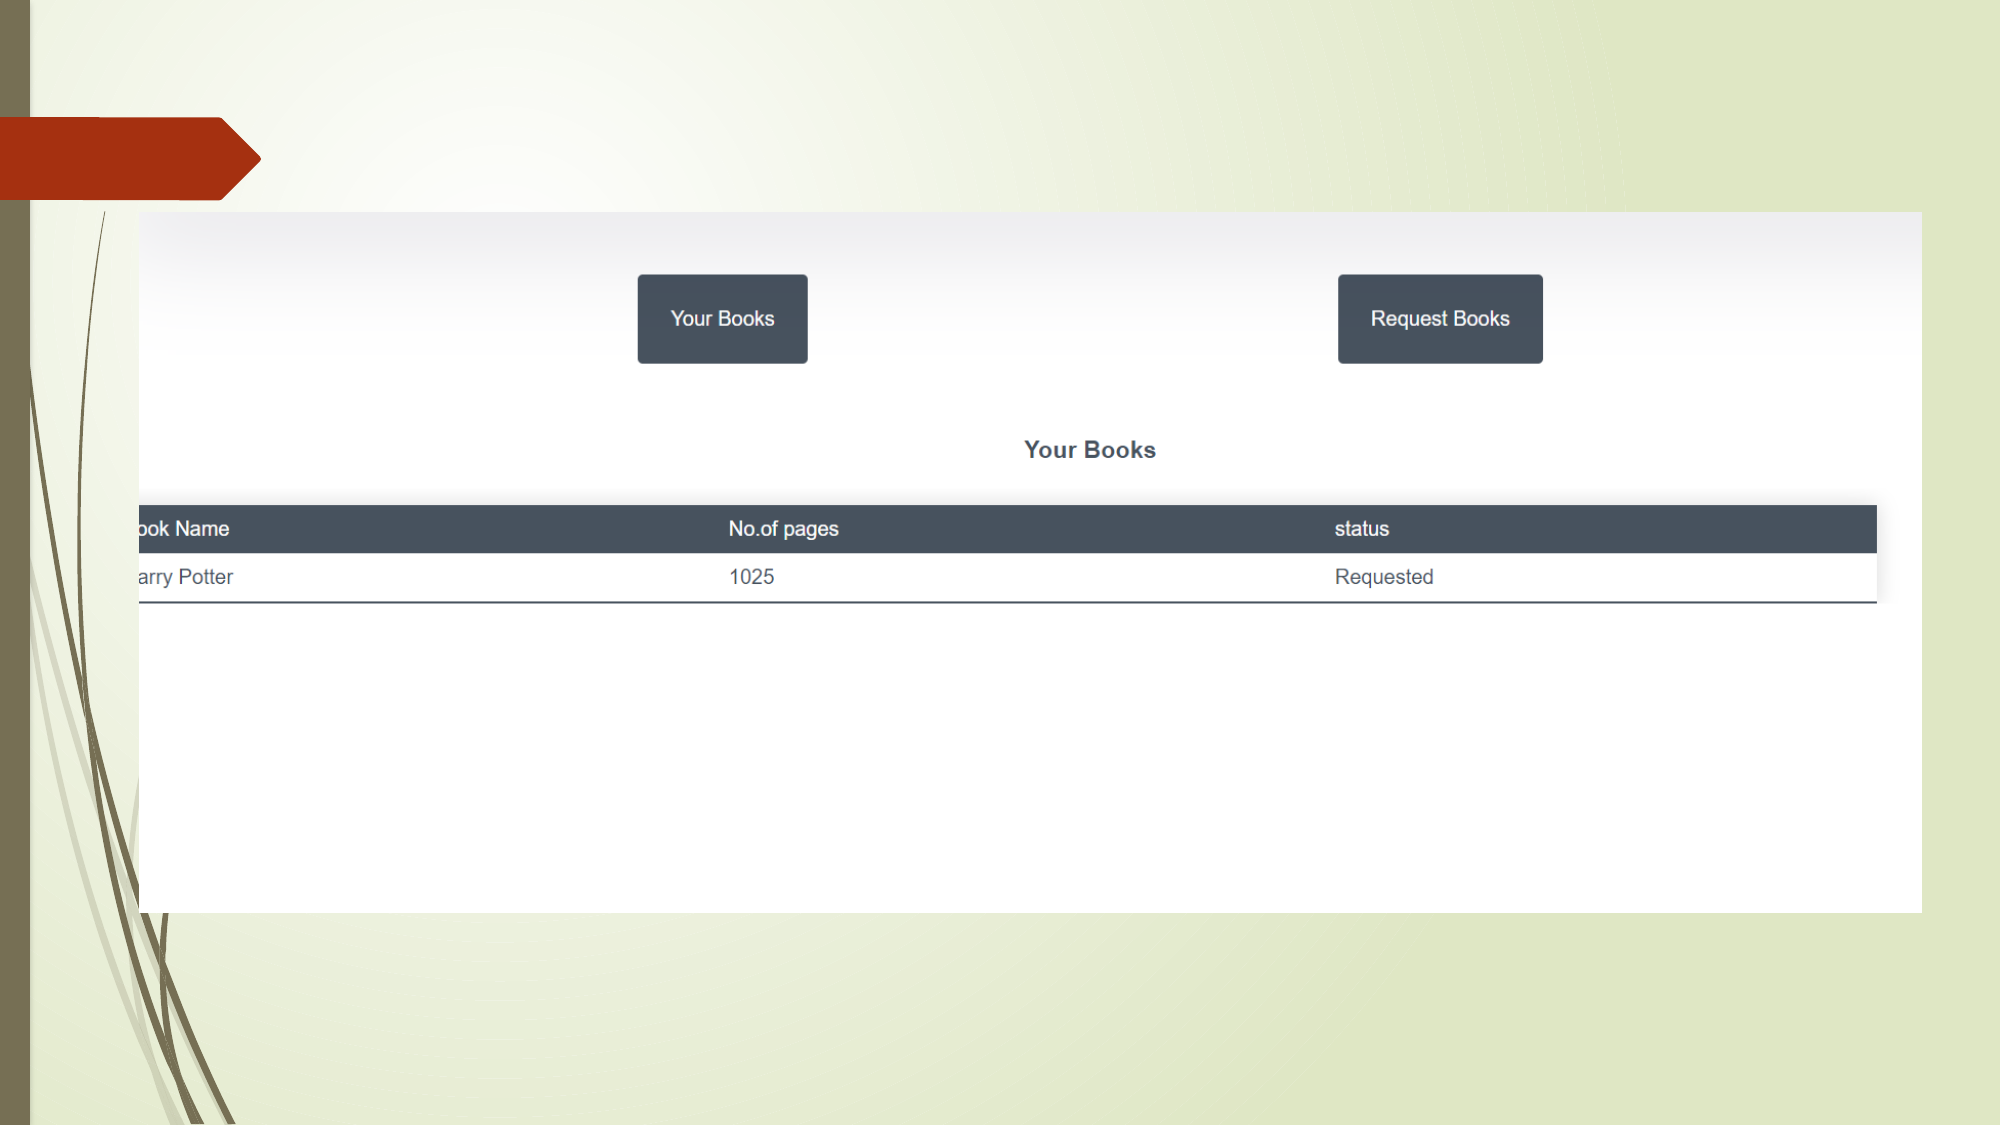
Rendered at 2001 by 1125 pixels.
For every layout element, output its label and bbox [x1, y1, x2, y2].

list [139, 212, 1922, 913]
